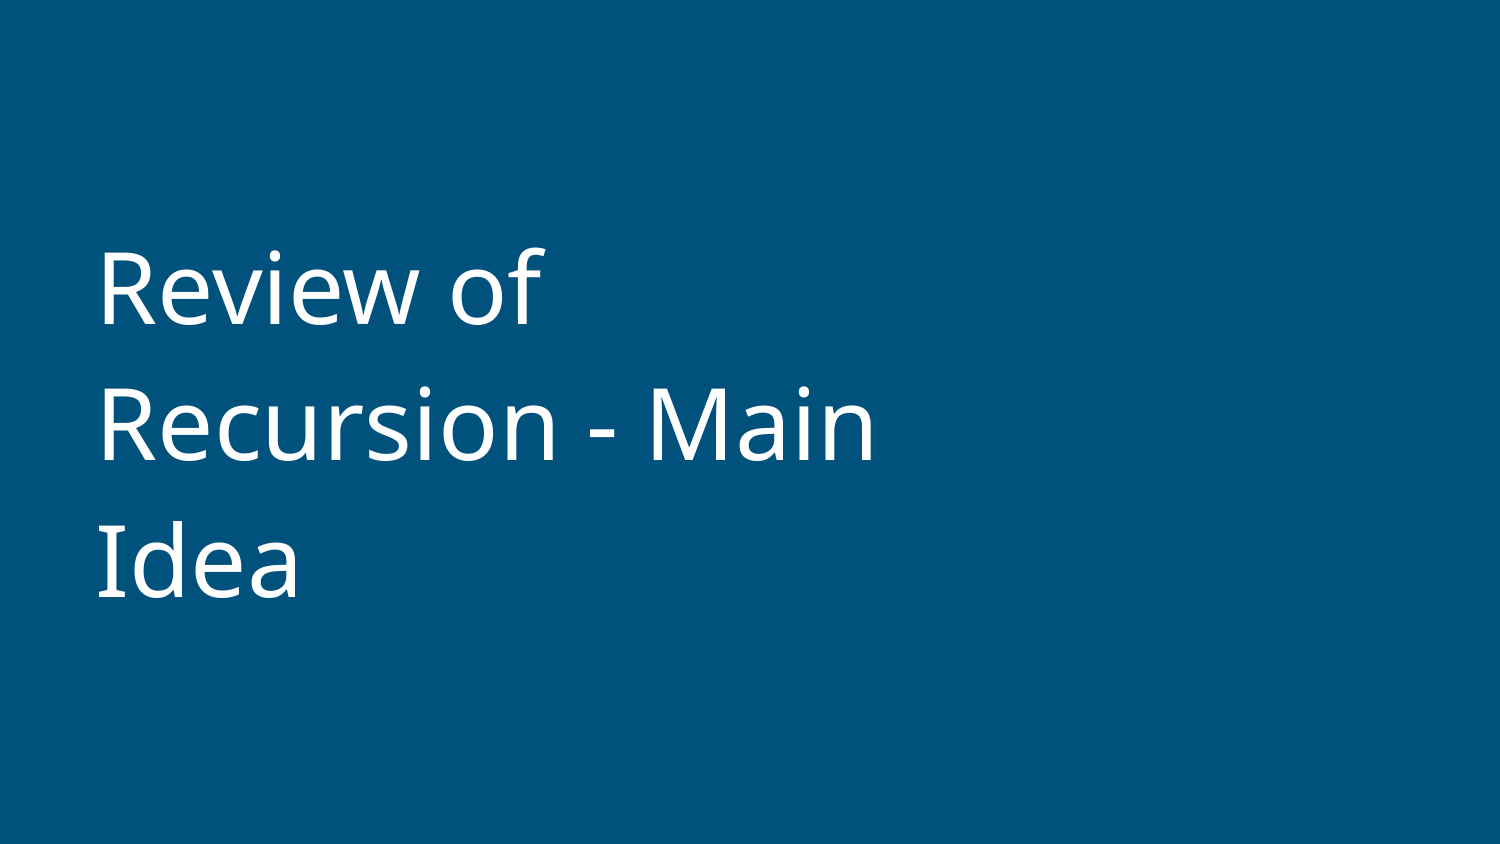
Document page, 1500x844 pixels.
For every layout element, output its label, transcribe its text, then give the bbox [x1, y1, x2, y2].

title Review of Recursion - Main Idea [80, 86, 1003, 758]
